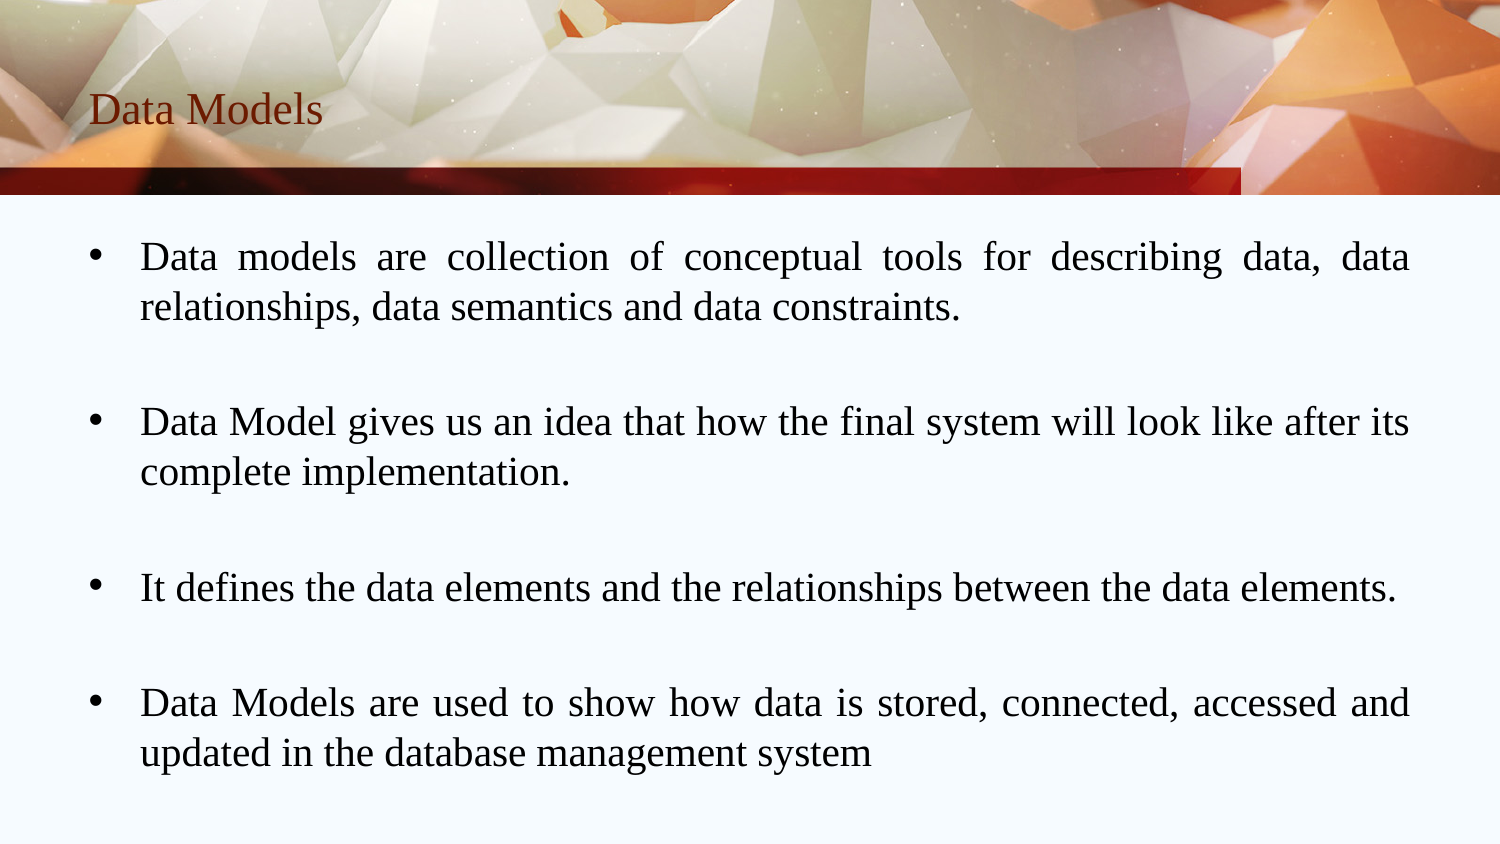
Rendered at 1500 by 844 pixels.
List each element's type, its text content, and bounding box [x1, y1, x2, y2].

picture [0, 0, 1500, 844]
title Data Models [73, 71, 1427, 197]
list Data models are collection of conceptual tools for describing data, data relationships, data semantics and data constraints. Data Model gives us an idea that how the final system will look like after its complete implementation. It defines the data elements and the relationships between the data elements. Data Models are used to show how data is stored, connected, accessed and updated in the database management system [73, 221, 1427, 798]
